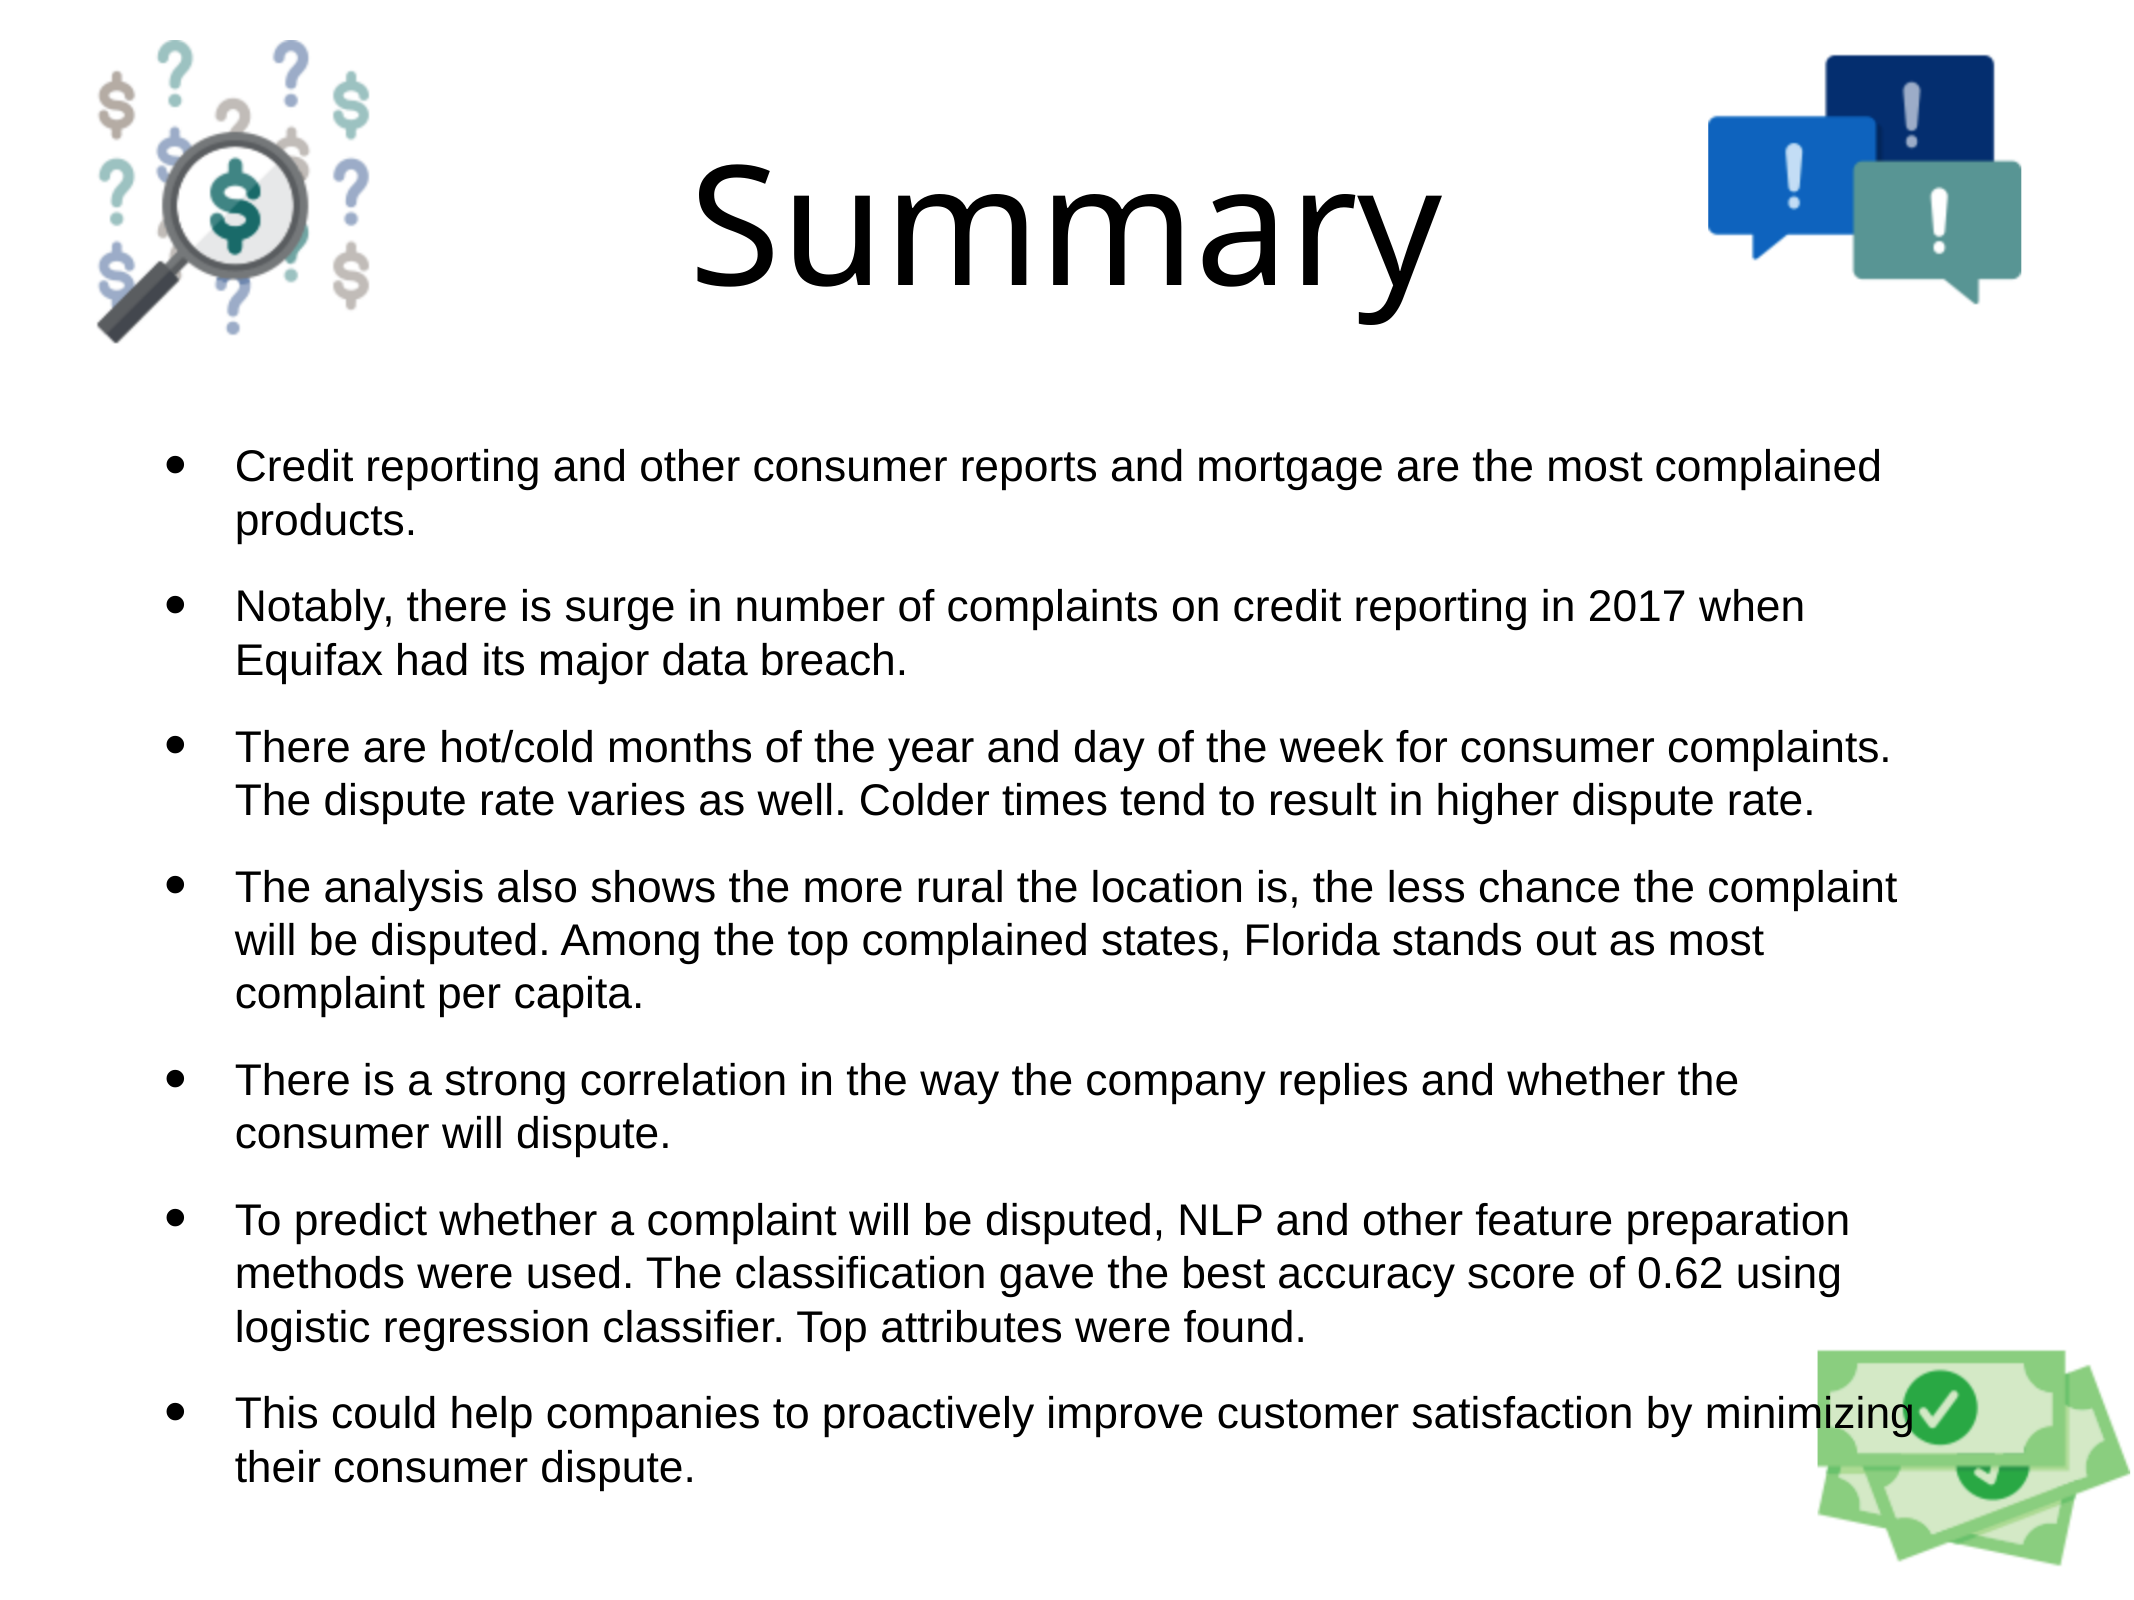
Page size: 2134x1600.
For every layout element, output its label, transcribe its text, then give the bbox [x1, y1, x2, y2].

picture [1752, 1286, 2134, 1600]
picture [1653, 0, 2134, 353]
picture [12, 15, 445, 368]
list Credit reporting and other consumer reports and mortgage are the most complained products. Notably, there is surge in number of complaints on credit reporting in 2017 when Equifax had its major data breach. There are hot/cold months of the year and day of the week for consumer complaints. The dispute rate varies as well. Colder times tend to result in higher dispute rate. The analysis also shows the more rural the location is, the less chance the complaint will be disputed. Among the top complained states, Florida stands out as most complaint per capita. There is a strong correlation in the way the company replies and whether the consumer will dispute. To predict whether a complaint will be disputed, NLP and other feature preparation methods were used. The classification gave the best accuracy score of 0.62 using logistic regression classifier. Top attributes were found. This could help companies to proactively improve customer satisfaction by minimizing their consumer dispute. [155, 421, 1931, 1508]
title Summary [155, 41, 1978, 397]
